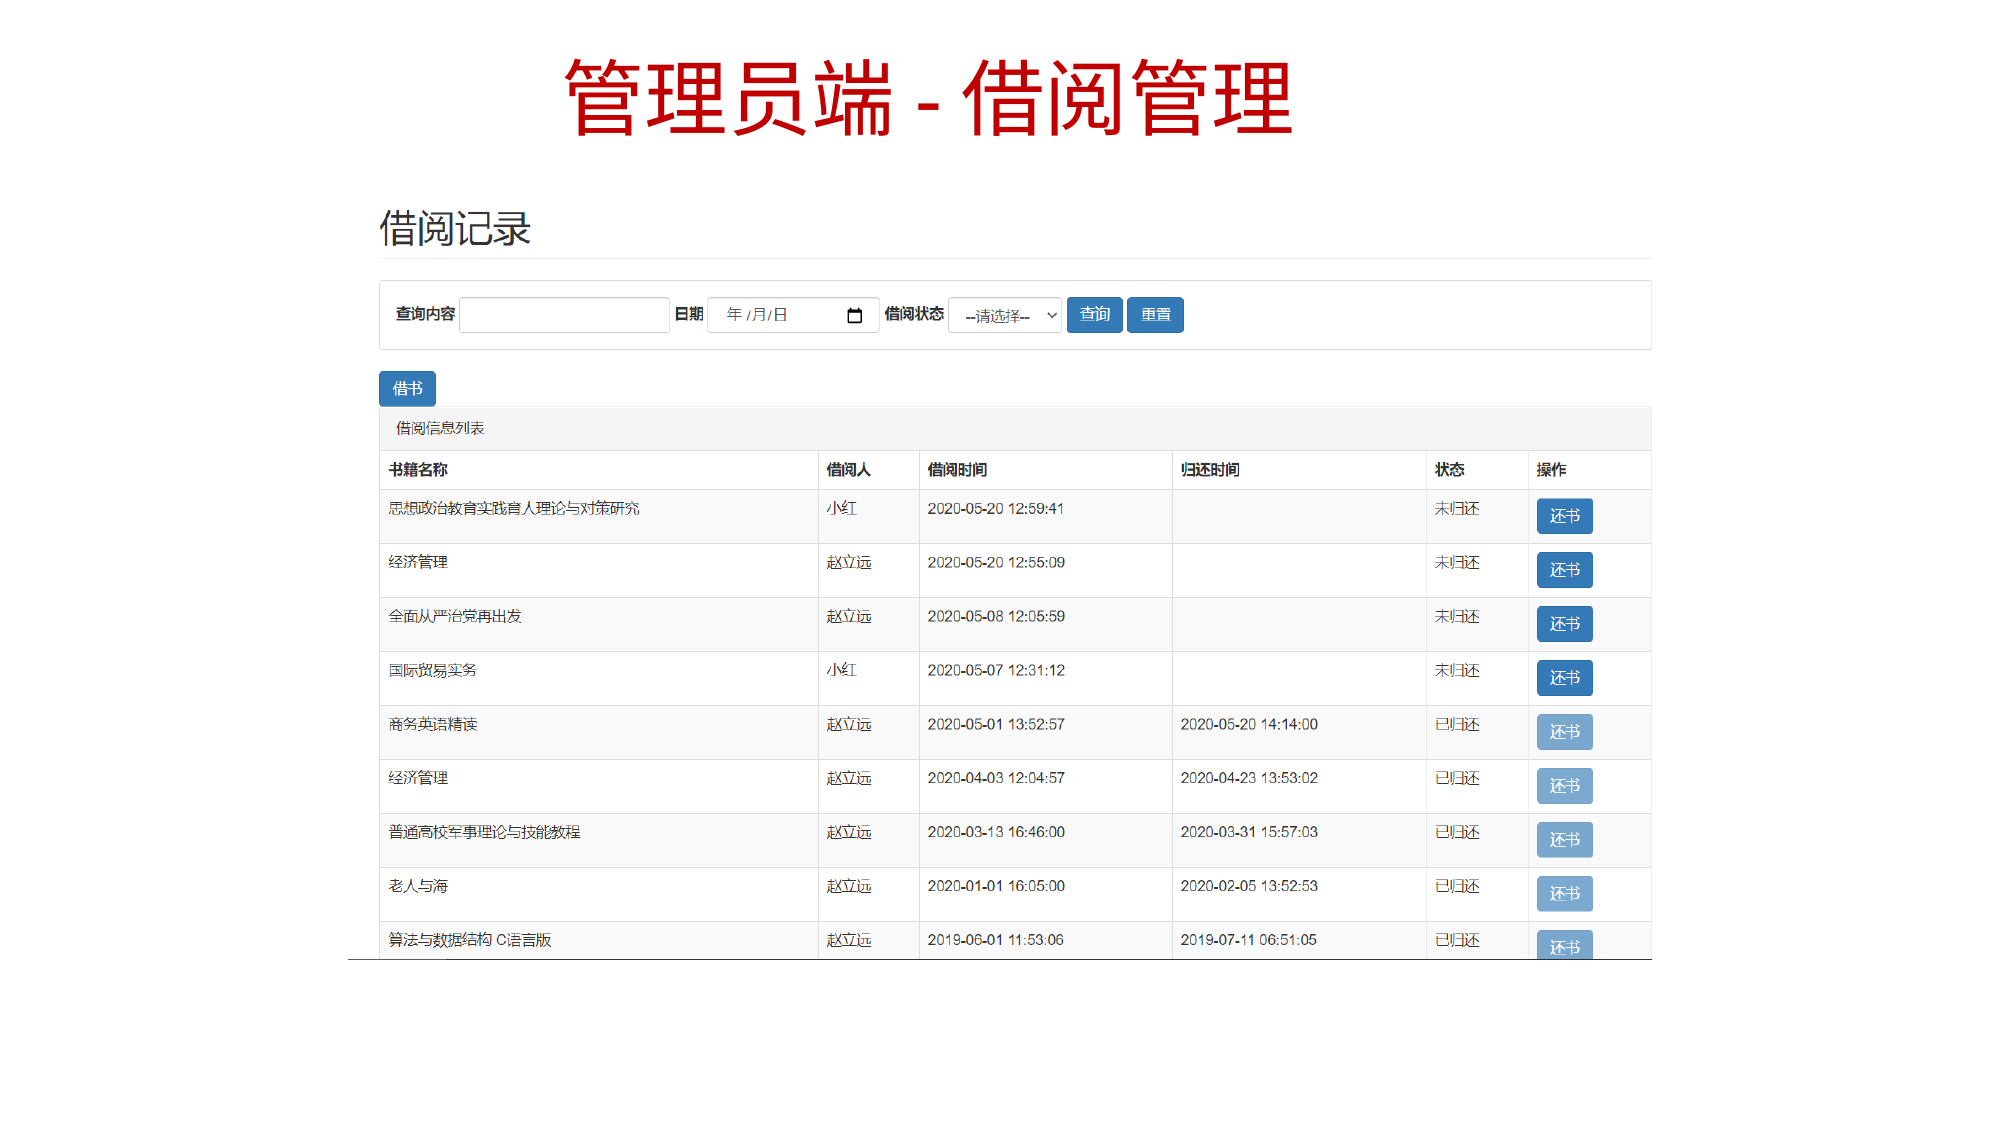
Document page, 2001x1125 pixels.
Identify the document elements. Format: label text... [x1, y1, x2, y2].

picture [348, 165, 1652, 960]
text_box 管理员端-借阅管理 [547, 38, 1453, 154]
